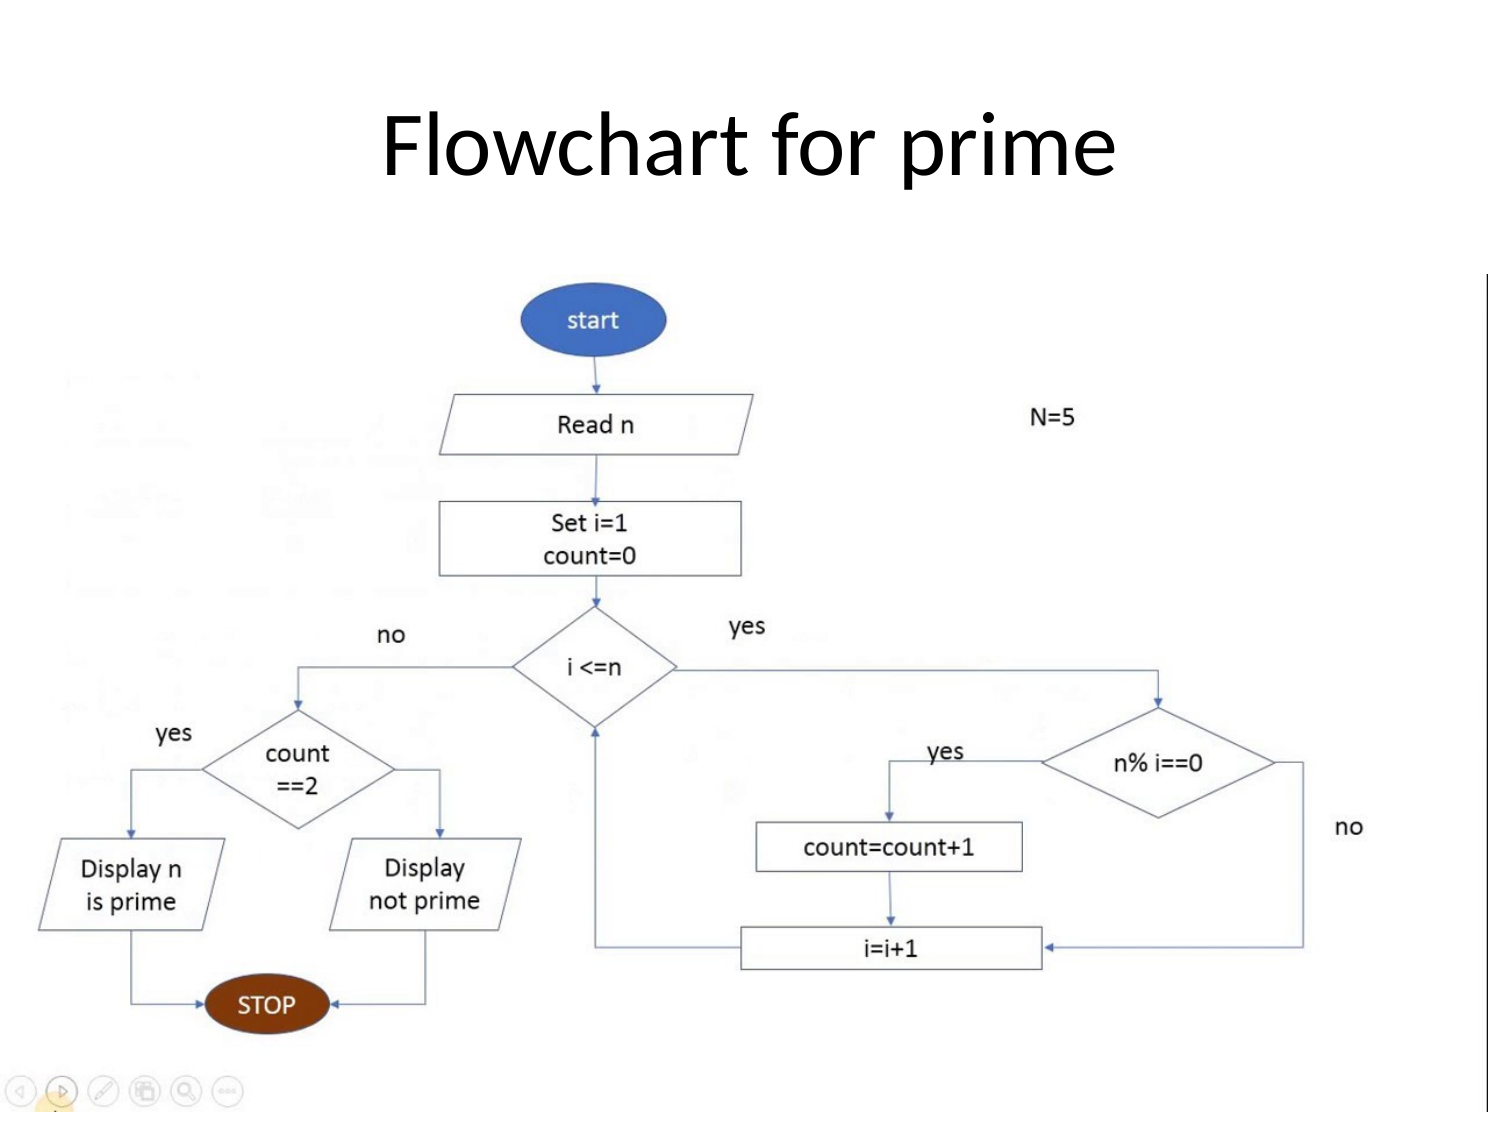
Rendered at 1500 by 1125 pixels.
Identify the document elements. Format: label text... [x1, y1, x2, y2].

title Flowchart for prime [75, 45, 1425, 233]
picture [0, 274, 1488, 1112]
